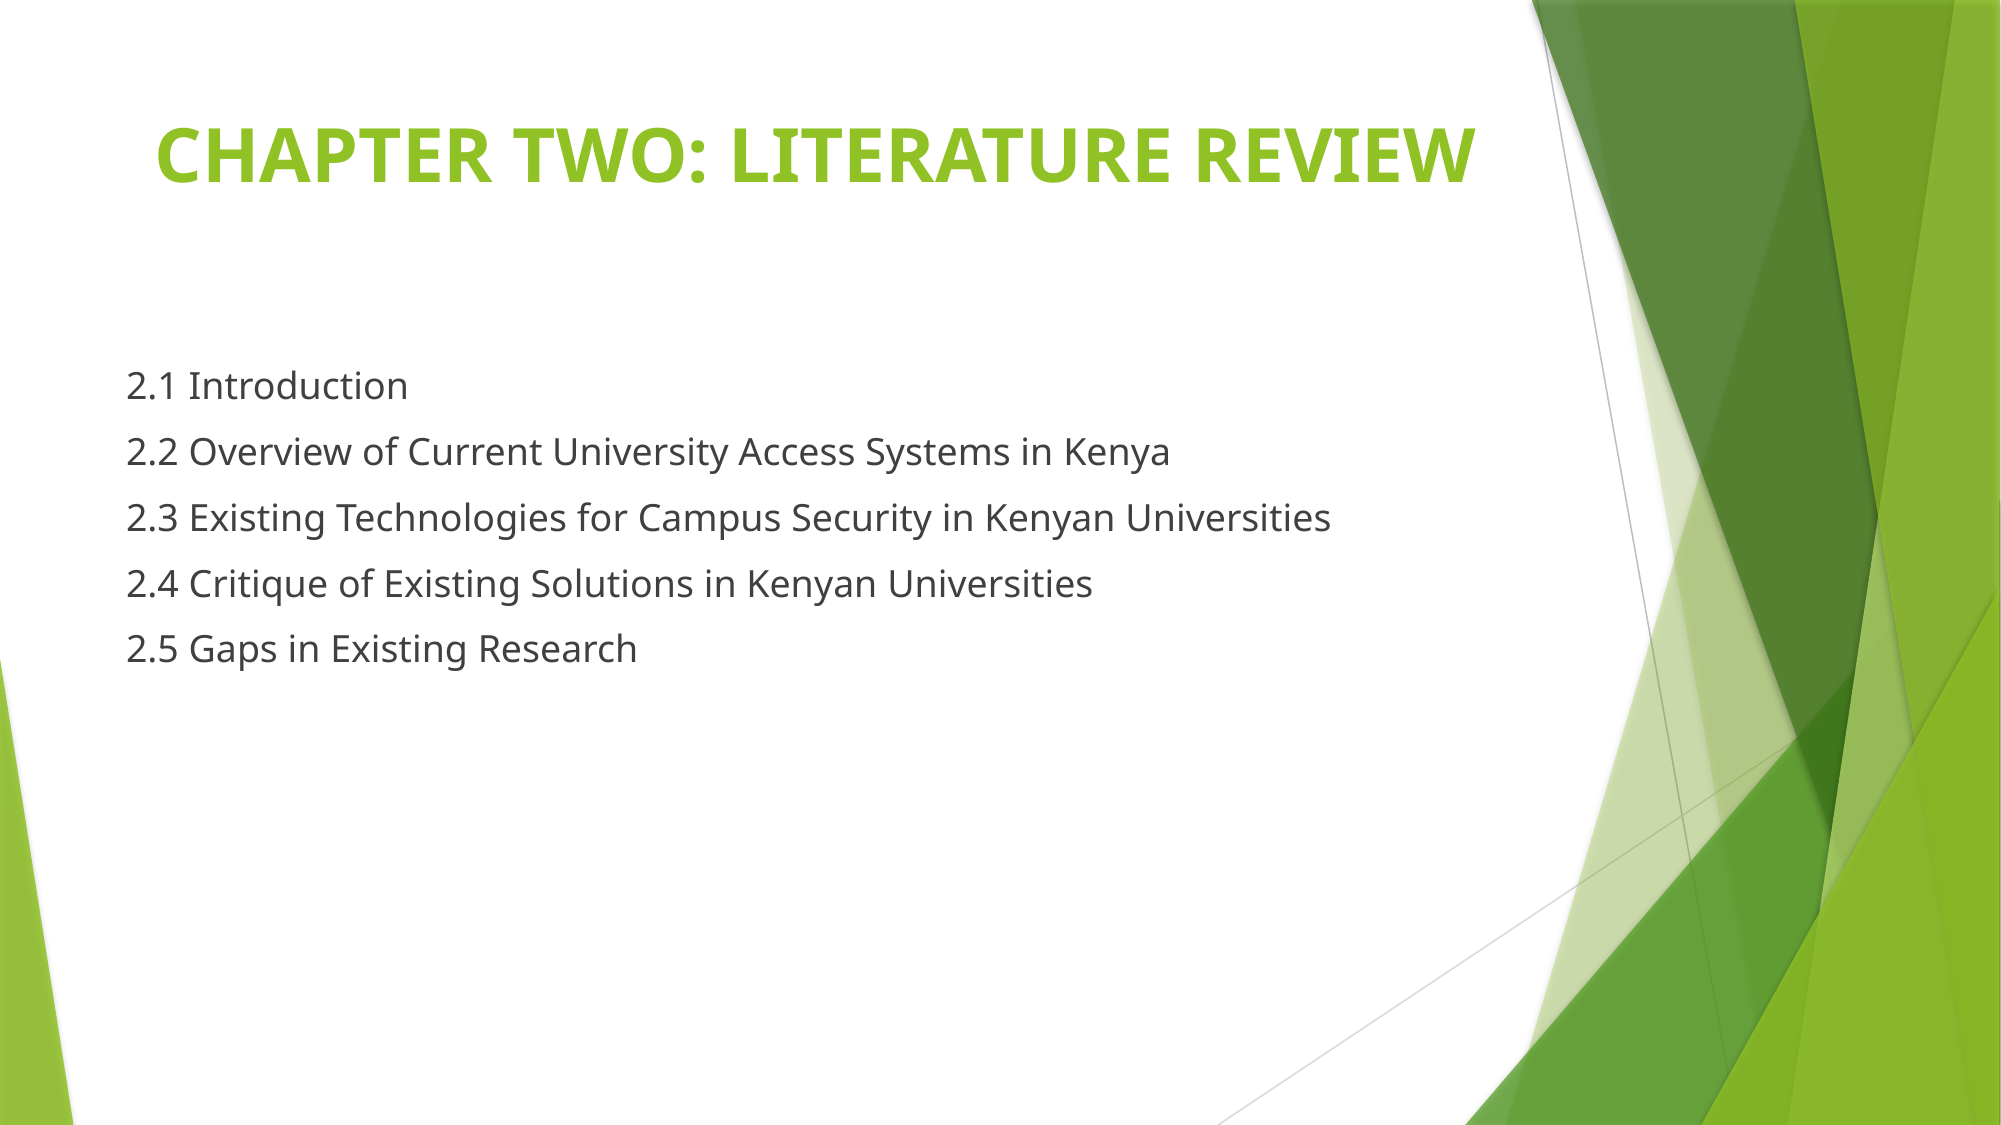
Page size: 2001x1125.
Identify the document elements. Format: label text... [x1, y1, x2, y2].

title CHAPTER TWO: LITERATURE REVIEW [111, 99, 1522, 317]
list 2.1 Introduction 2.2 Overview of Current University Access Systems in Kenya 2.3 Existing Technologies for Campus Security in Kenyan Universities 2.4 Critique of Existing Solutions in Kenyan Universities 2.5 Gaps in Existing Research [111, 354, 1522, 992]
